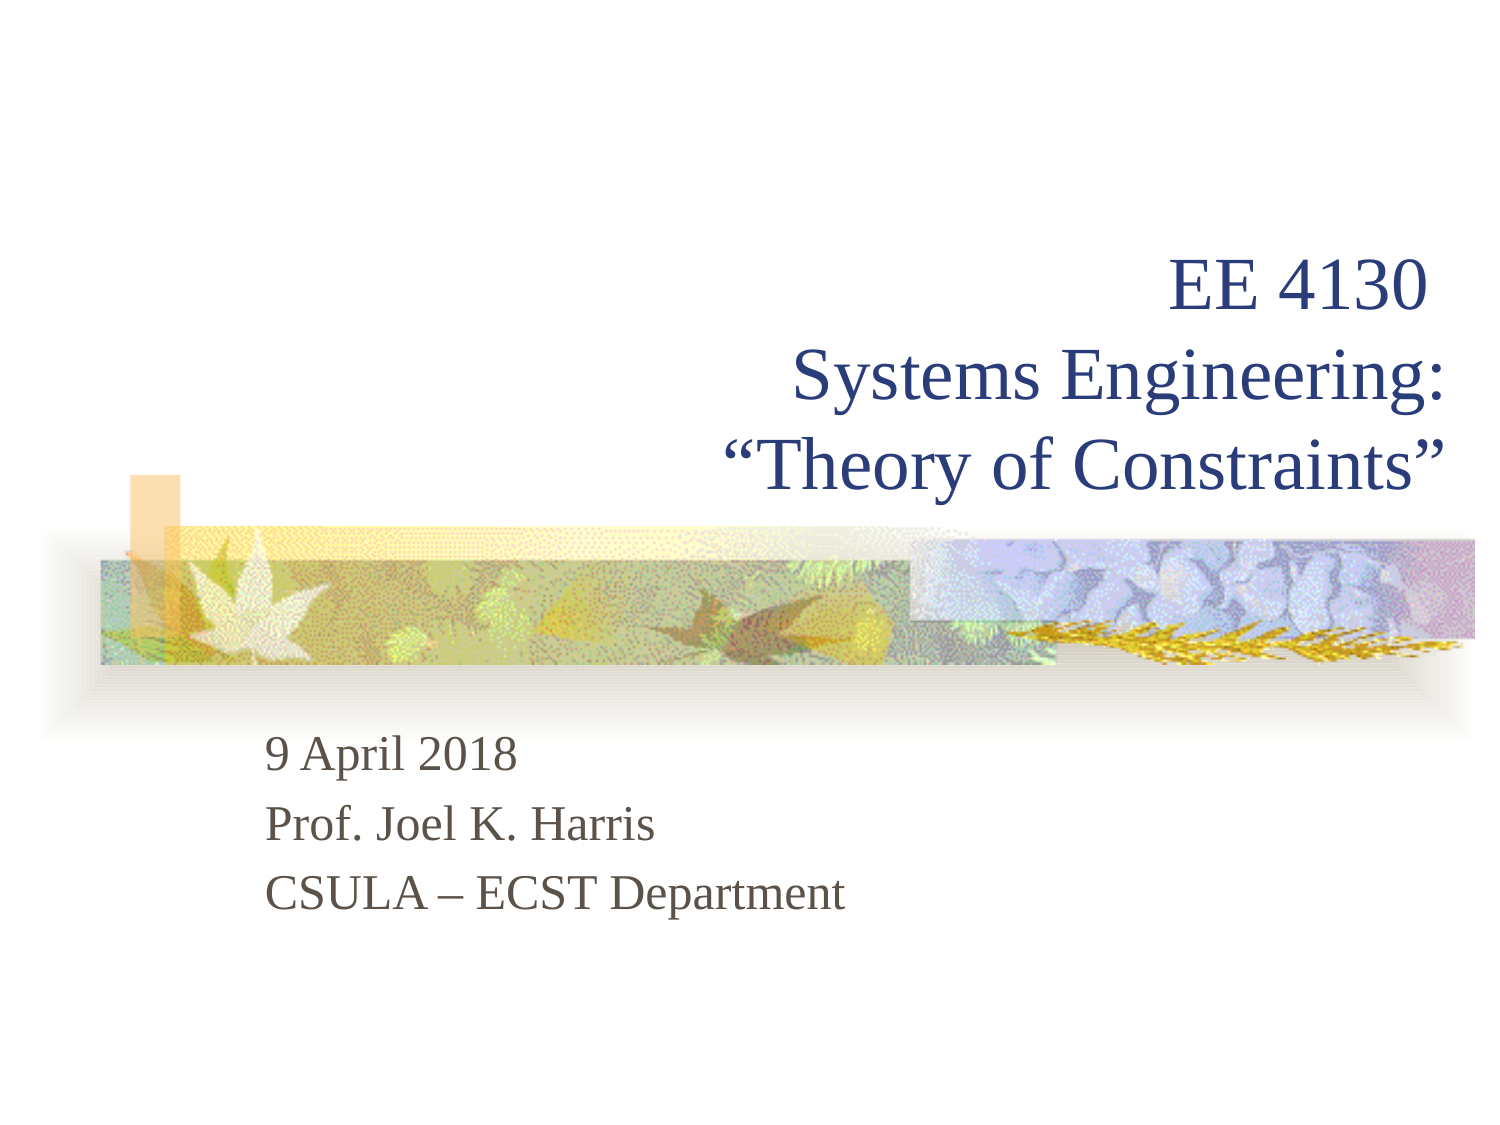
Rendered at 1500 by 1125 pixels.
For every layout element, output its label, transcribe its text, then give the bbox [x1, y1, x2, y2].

title EE 4130 Systems Engineering: “Theory of Constraints” [187, 324, 1463, 513]
subtitle 9 April 2018 Prof. Joel K. Harris CSULA – ECST Department [249, 712, 1300, 938]
picture [99, 526, 1475, 665]
